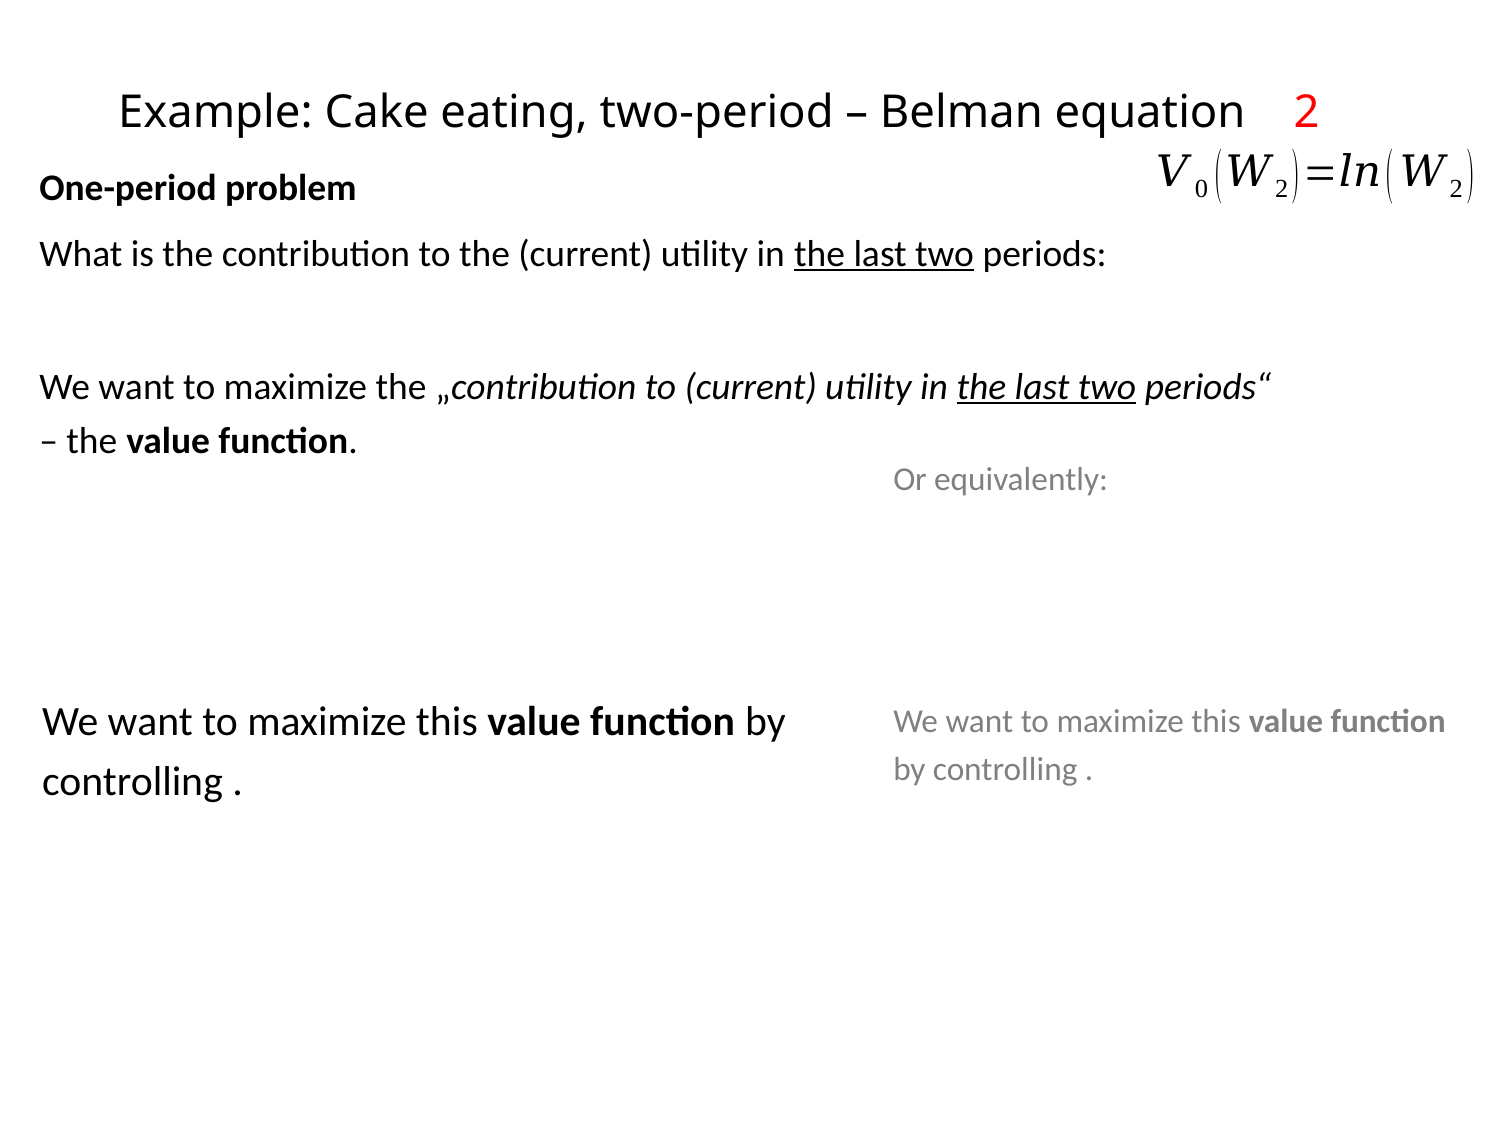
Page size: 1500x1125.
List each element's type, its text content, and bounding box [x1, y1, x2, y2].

title Example: Cake eating, two-period – Belman equation 2 [103, 59, 1397, 166]
